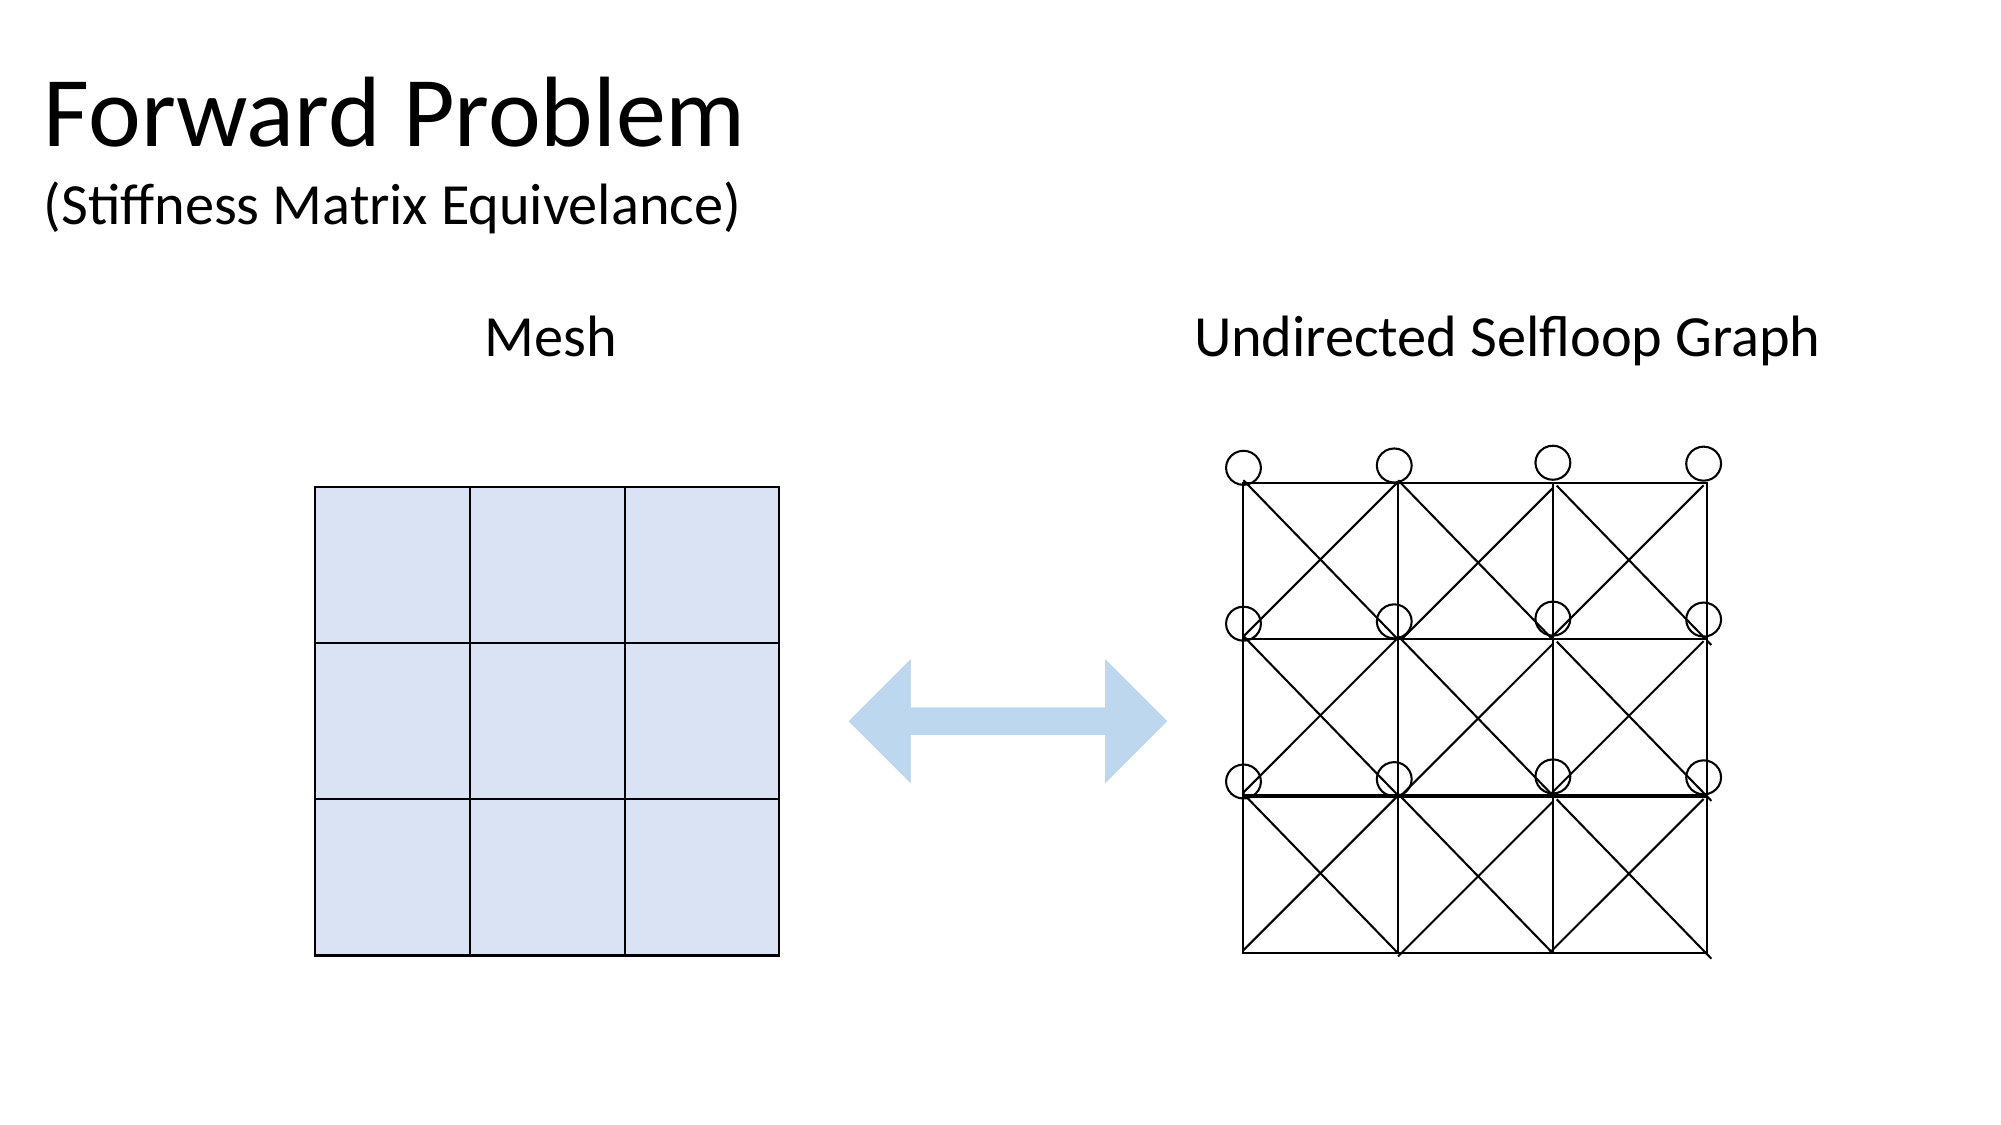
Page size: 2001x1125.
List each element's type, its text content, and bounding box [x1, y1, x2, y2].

text_box [1225, 449, 1262, 486]
text_box [624, 642, 780, 798]
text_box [1243, 637, 1398, 793]
text_box [314, 486, 469, 642]
text_box [624, 486, 780, 642]
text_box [1243, 795, 1398, 951]
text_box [1548, 798, 1704, 954]
text_box [1685, 445, 1723, 482]
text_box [1556, 799, 1712, 959]
text_box Undirected Selfloop Graph [1179, 290, 1866, 376]
text_box [469, 798, 624, 957]
text_box [843, 651, 1172, 792]
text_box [1556, 641, 1712, 799]
text_box [1712, 603, 1723, 636]
text_box [1225, 605, 1243, 642]
text_box [1375, 447, 1413, 480]
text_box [1398, 636, 1553, 793]
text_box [1548, 485, 1704, 640]
text_box [1534, 444, 1572, 481]
text_box [1225, 763, 1243, 800]
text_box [1556, 485, 1712, 641]
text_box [1398, 480, 1553, 636]
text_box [1548, 641, 1704, 796]
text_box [1398, 793, 1553, 954]
text_box Mesh [470, 290, 648, 376]
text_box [1243, 481, 1398, 636]
text_box [469, 486, 624, 642]
text_box [314, 798, 469, 957]
text_box [624, 798, 780, 957]
text_box [1712, 761, 1723, 794]
text_box Forward Problem (Stiffness Matrix Equivelance) [29, 38, 883, 244]
text_box [469, 642, 624, 798]
text_box [314, 642, 469, 798]
